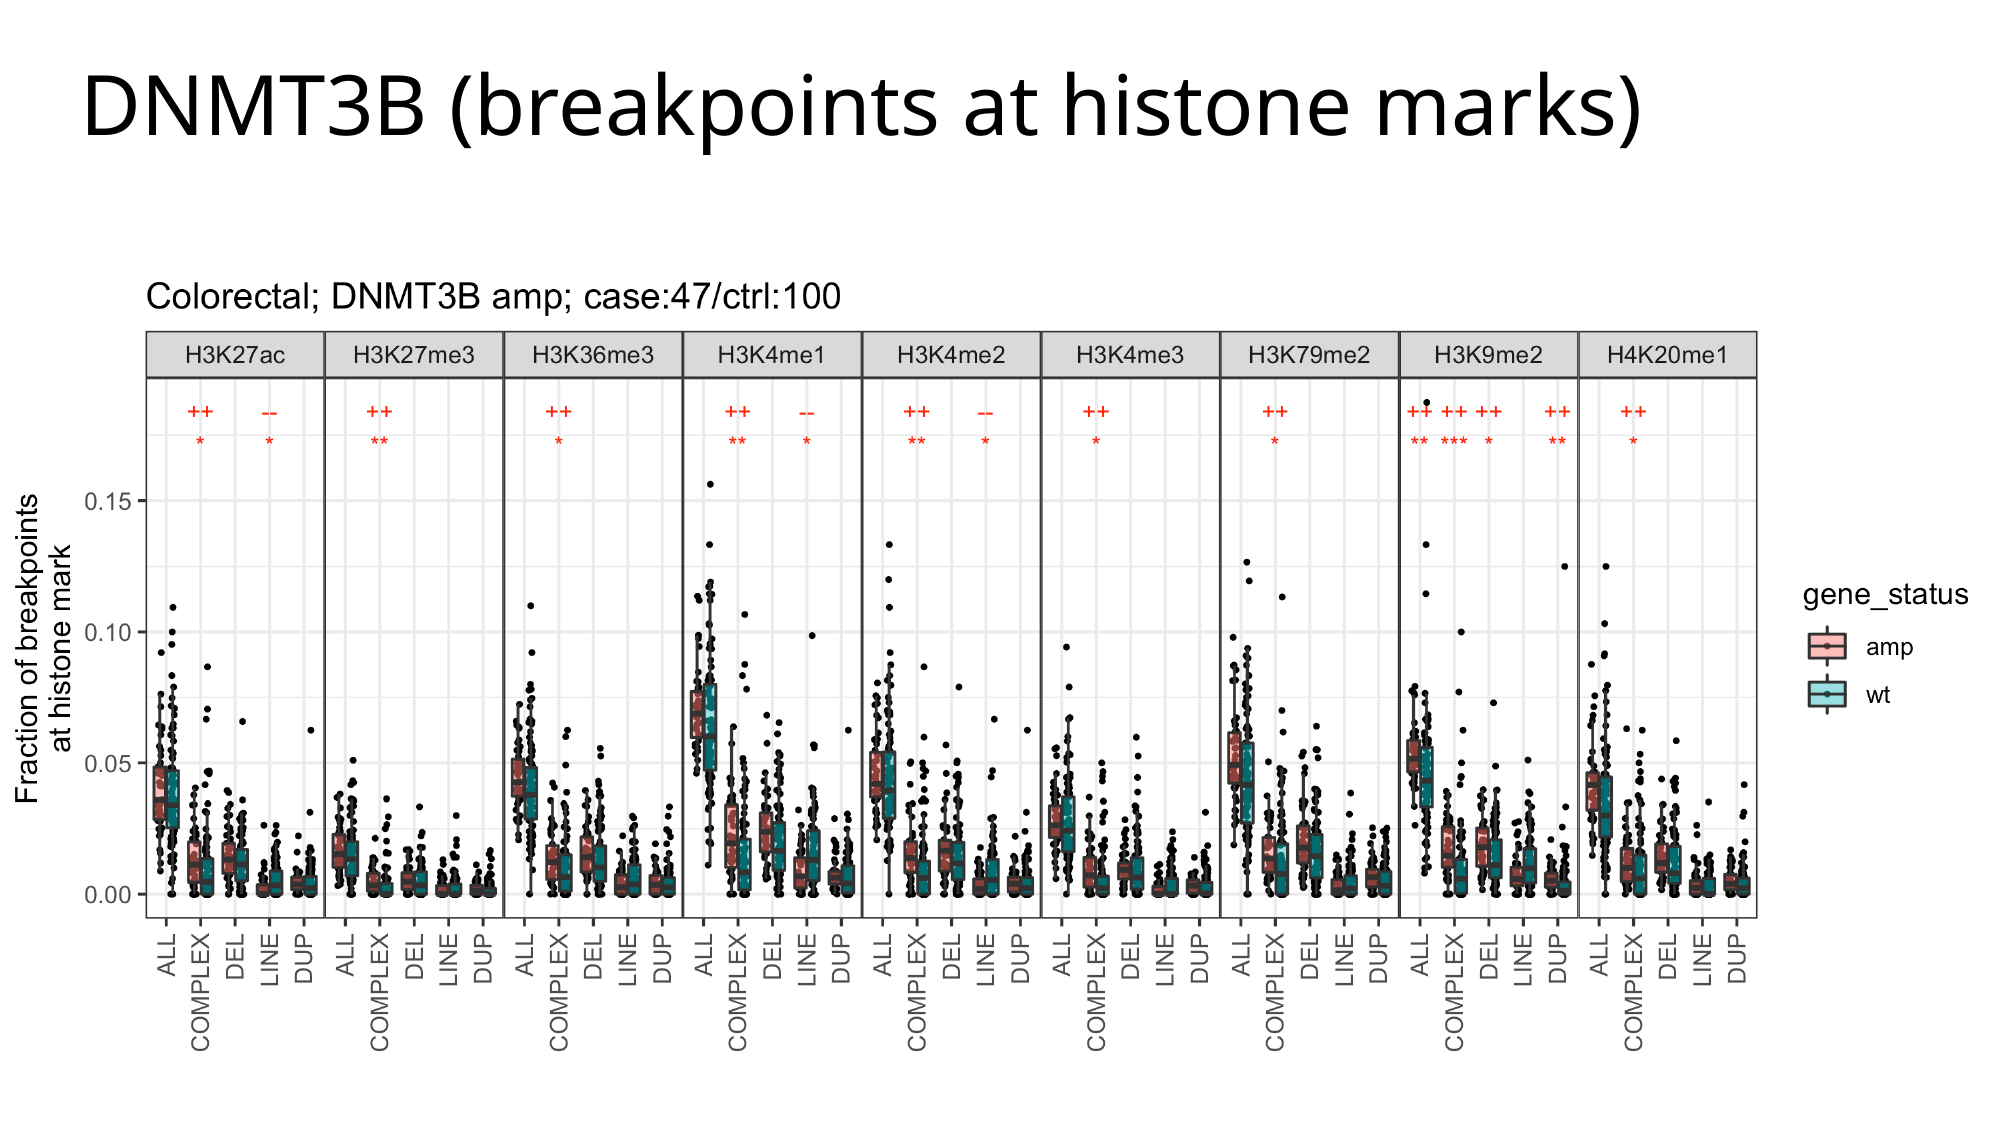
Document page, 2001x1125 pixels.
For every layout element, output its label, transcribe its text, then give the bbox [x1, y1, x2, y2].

title DNMT3B (breakpoints at histone marks) [65, 0, 1863, 218]
picture [0, 266, 2000, 1067]
